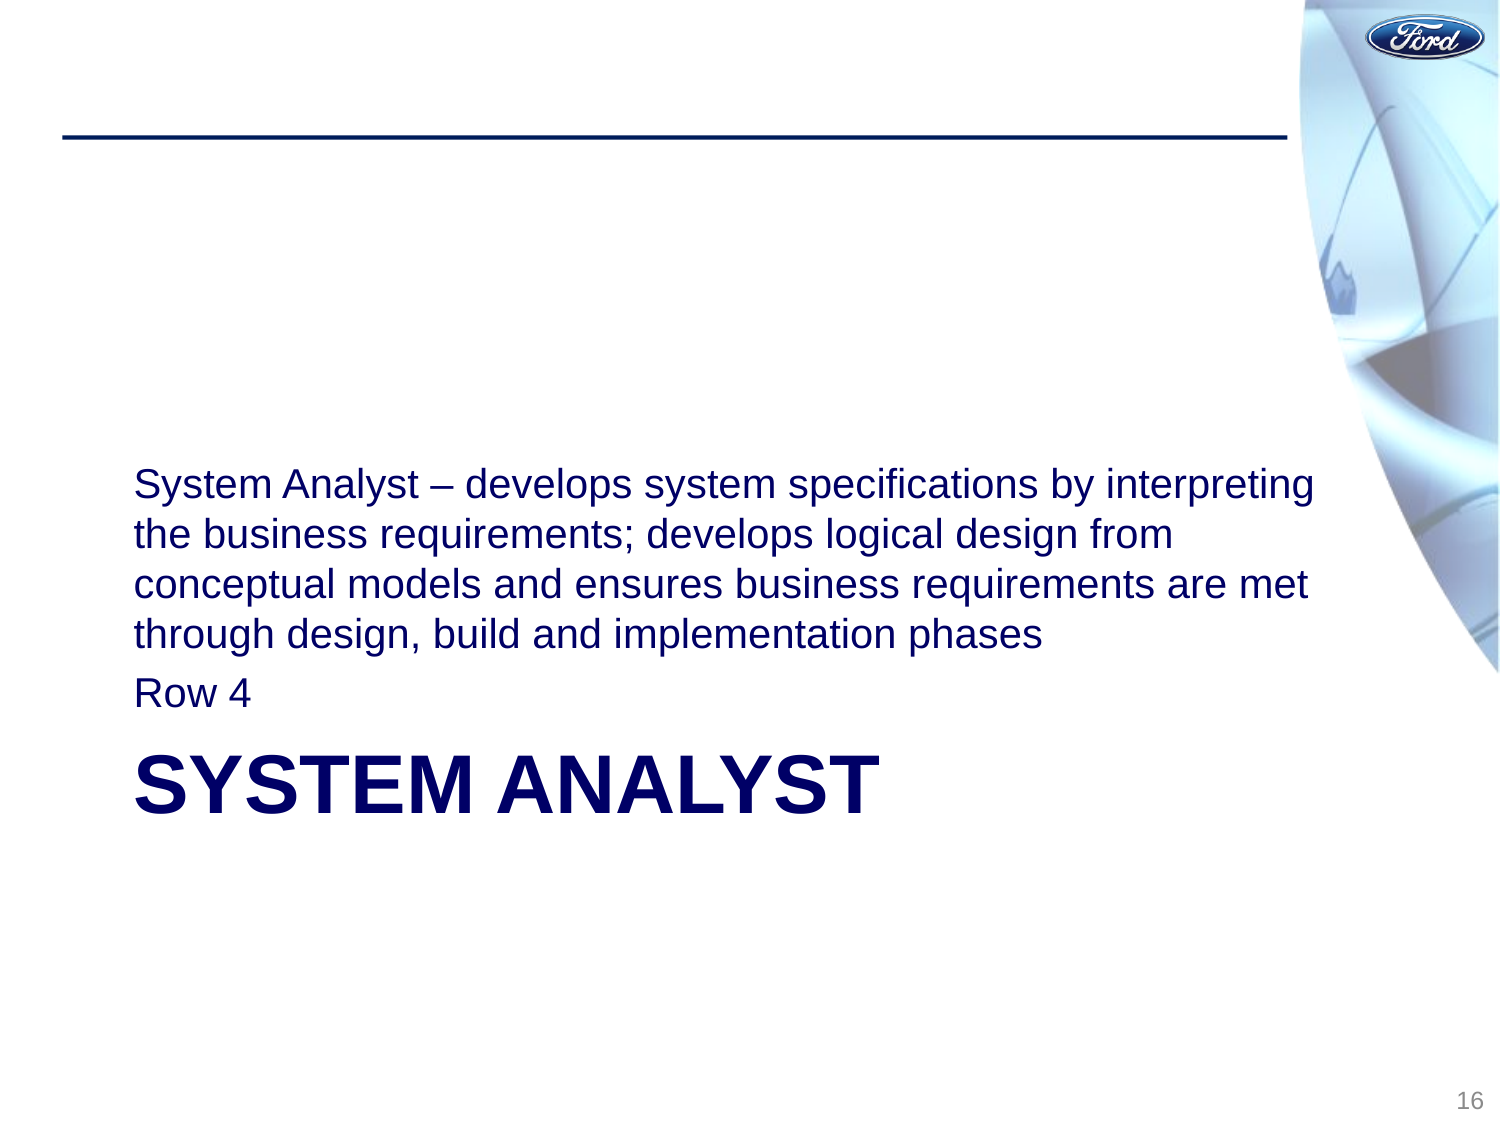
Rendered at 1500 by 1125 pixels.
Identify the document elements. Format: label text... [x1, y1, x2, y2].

text_box FEDEBOM IT Team (list from Jonah) [1299, 0, 1500, 675]
slide_number 16 [1149, 1074, 1500, 1125]
picture [1350, 0, 1500, 75]
title System analyst [118, 723, 1394, 947]
list System Analyst – develops system specifications by interpreting the business requirements; develops logical design from conceptual models and ensures business requirements are met through design, build and implementation phases Row 4 [118, 476, 1394, 723]
